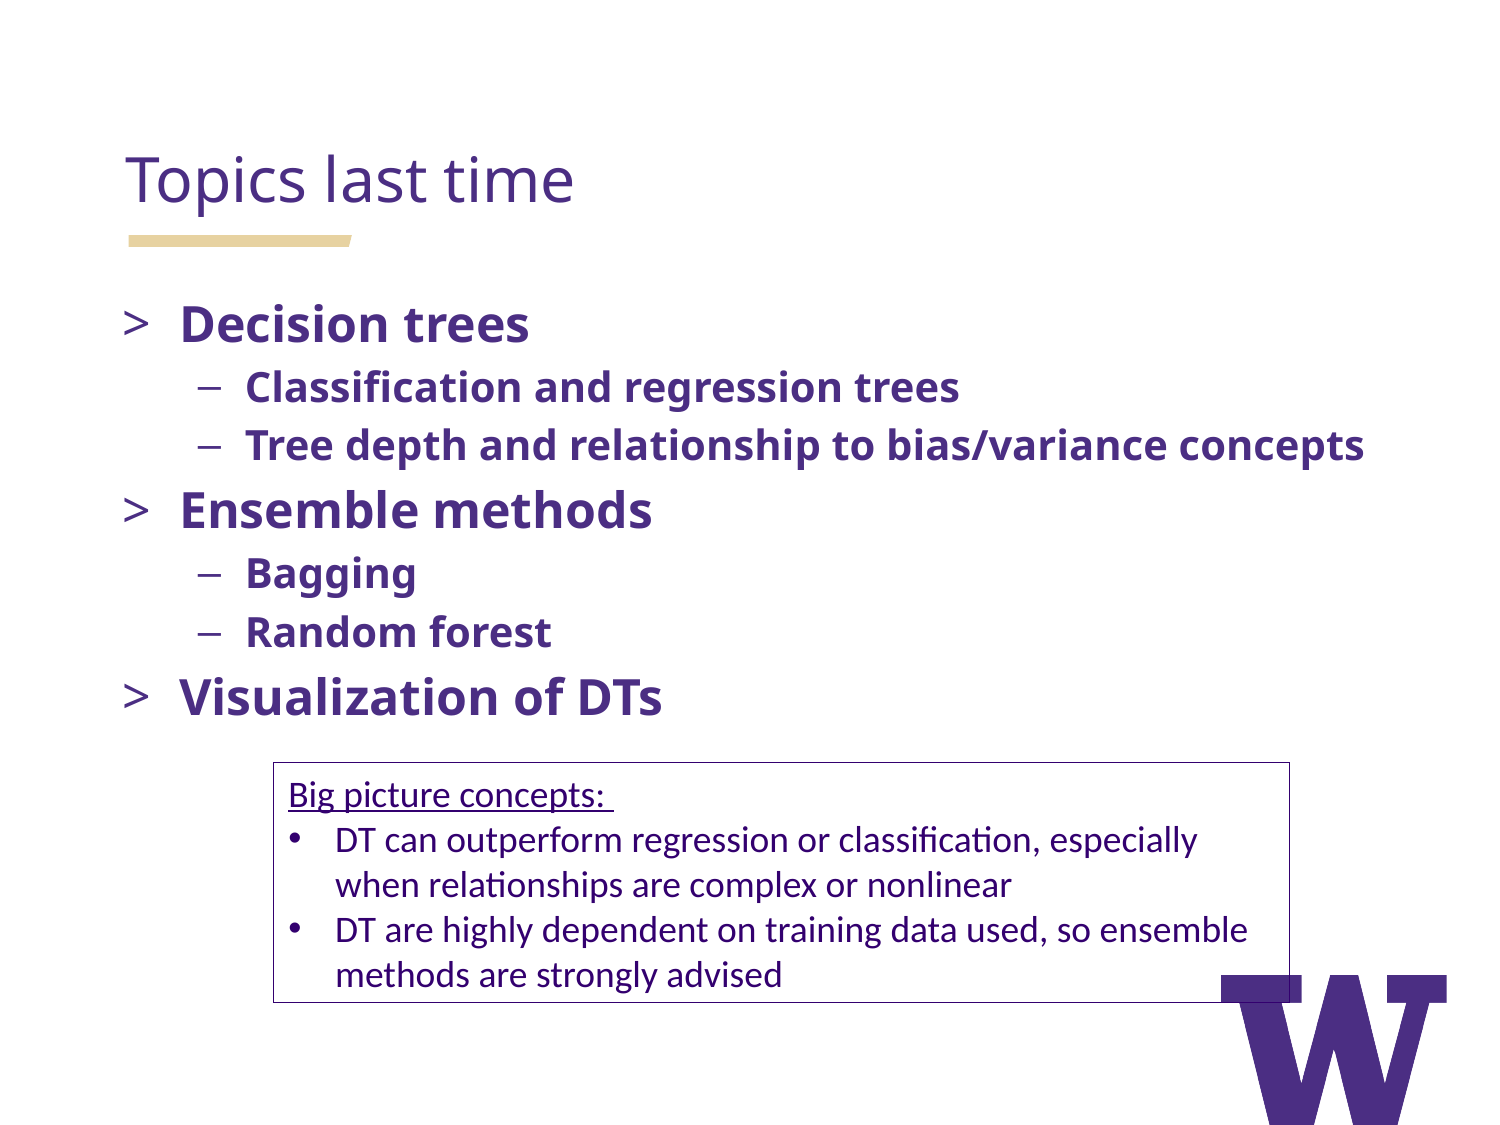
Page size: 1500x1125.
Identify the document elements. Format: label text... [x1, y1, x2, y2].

text_box Big picture concepts: DT can outperform regression or classification, especially when relationships are complex or nonlinear DT are highly dependent on training data used, so ensemble methods are strongly advised [273, 762, 1290, 1003]
picture [1221, 975, 1447, 1125]
list Decision trees Classification and regression trees Tree depth and relationship to bias/variance concepts Ensemble methods Bagging Random forest Visualization of DTs [108, 284, 1453, 944]
list Topics last time [110, 60, 1453, 224]
picture [128, 235, 352, 247]
